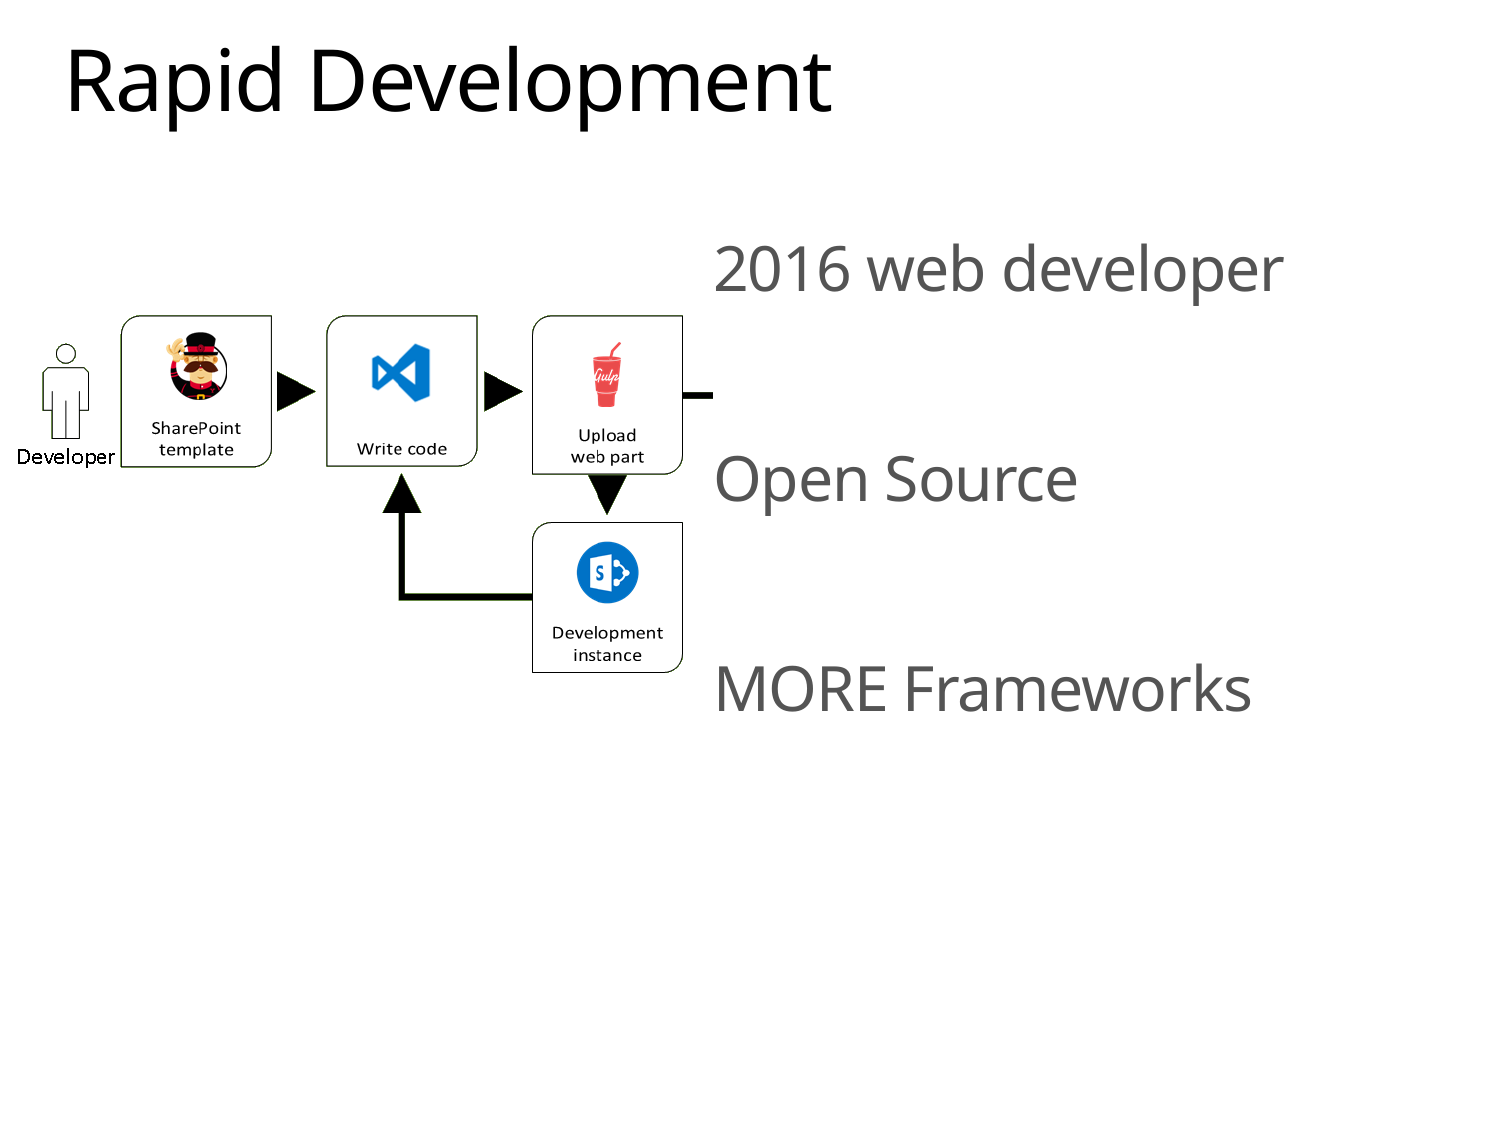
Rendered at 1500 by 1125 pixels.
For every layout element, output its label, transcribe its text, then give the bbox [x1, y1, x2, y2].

list 2016 web developer Open Source MORE Frameworks [713, 237, 1463, 1090]
title Rapid Development [63, 37, 1436, 161]
picture [0, 315, 714, 713]
